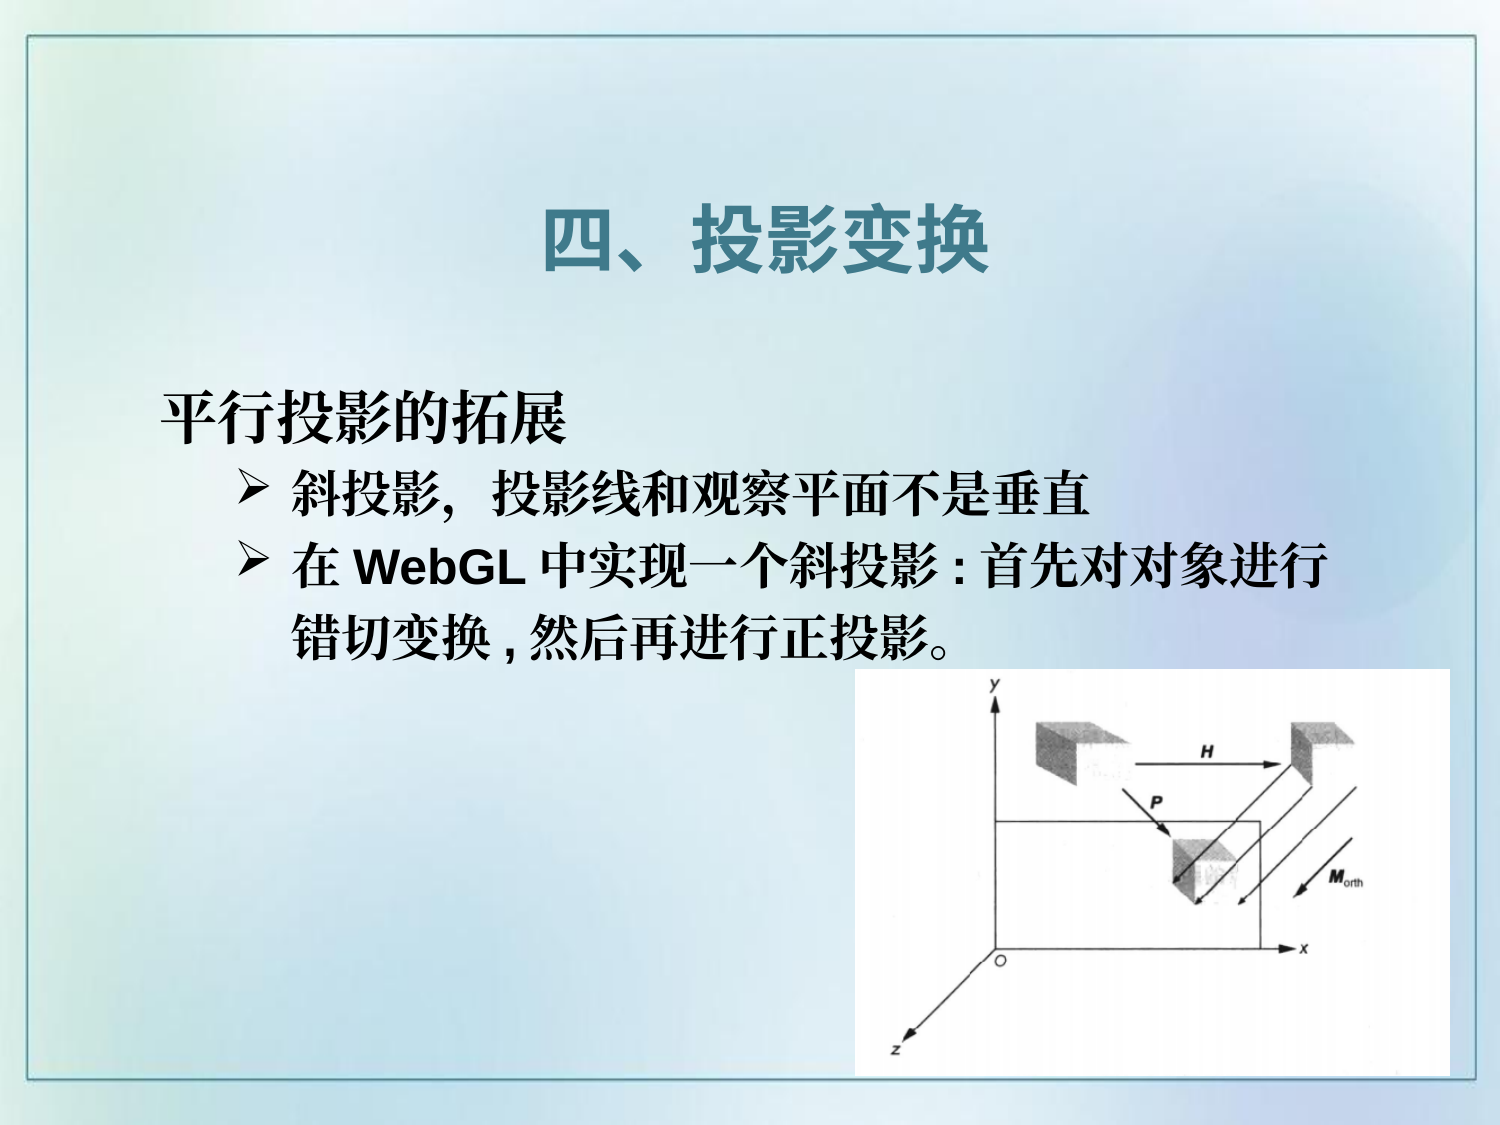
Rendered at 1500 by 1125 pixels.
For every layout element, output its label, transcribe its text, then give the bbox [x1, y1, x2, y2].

picture [0, 0, 1500, 1125]
text_box 平行投影的拓展 斜投影，投影线和观察平面不是垂直 在WebGL中实现一个斜投影:首先对对象进行错切变换,然后再进行正投影。 [145, 373, 1355, 819]
text_box 四、投影变换 [64, 184, 1466, 290]
